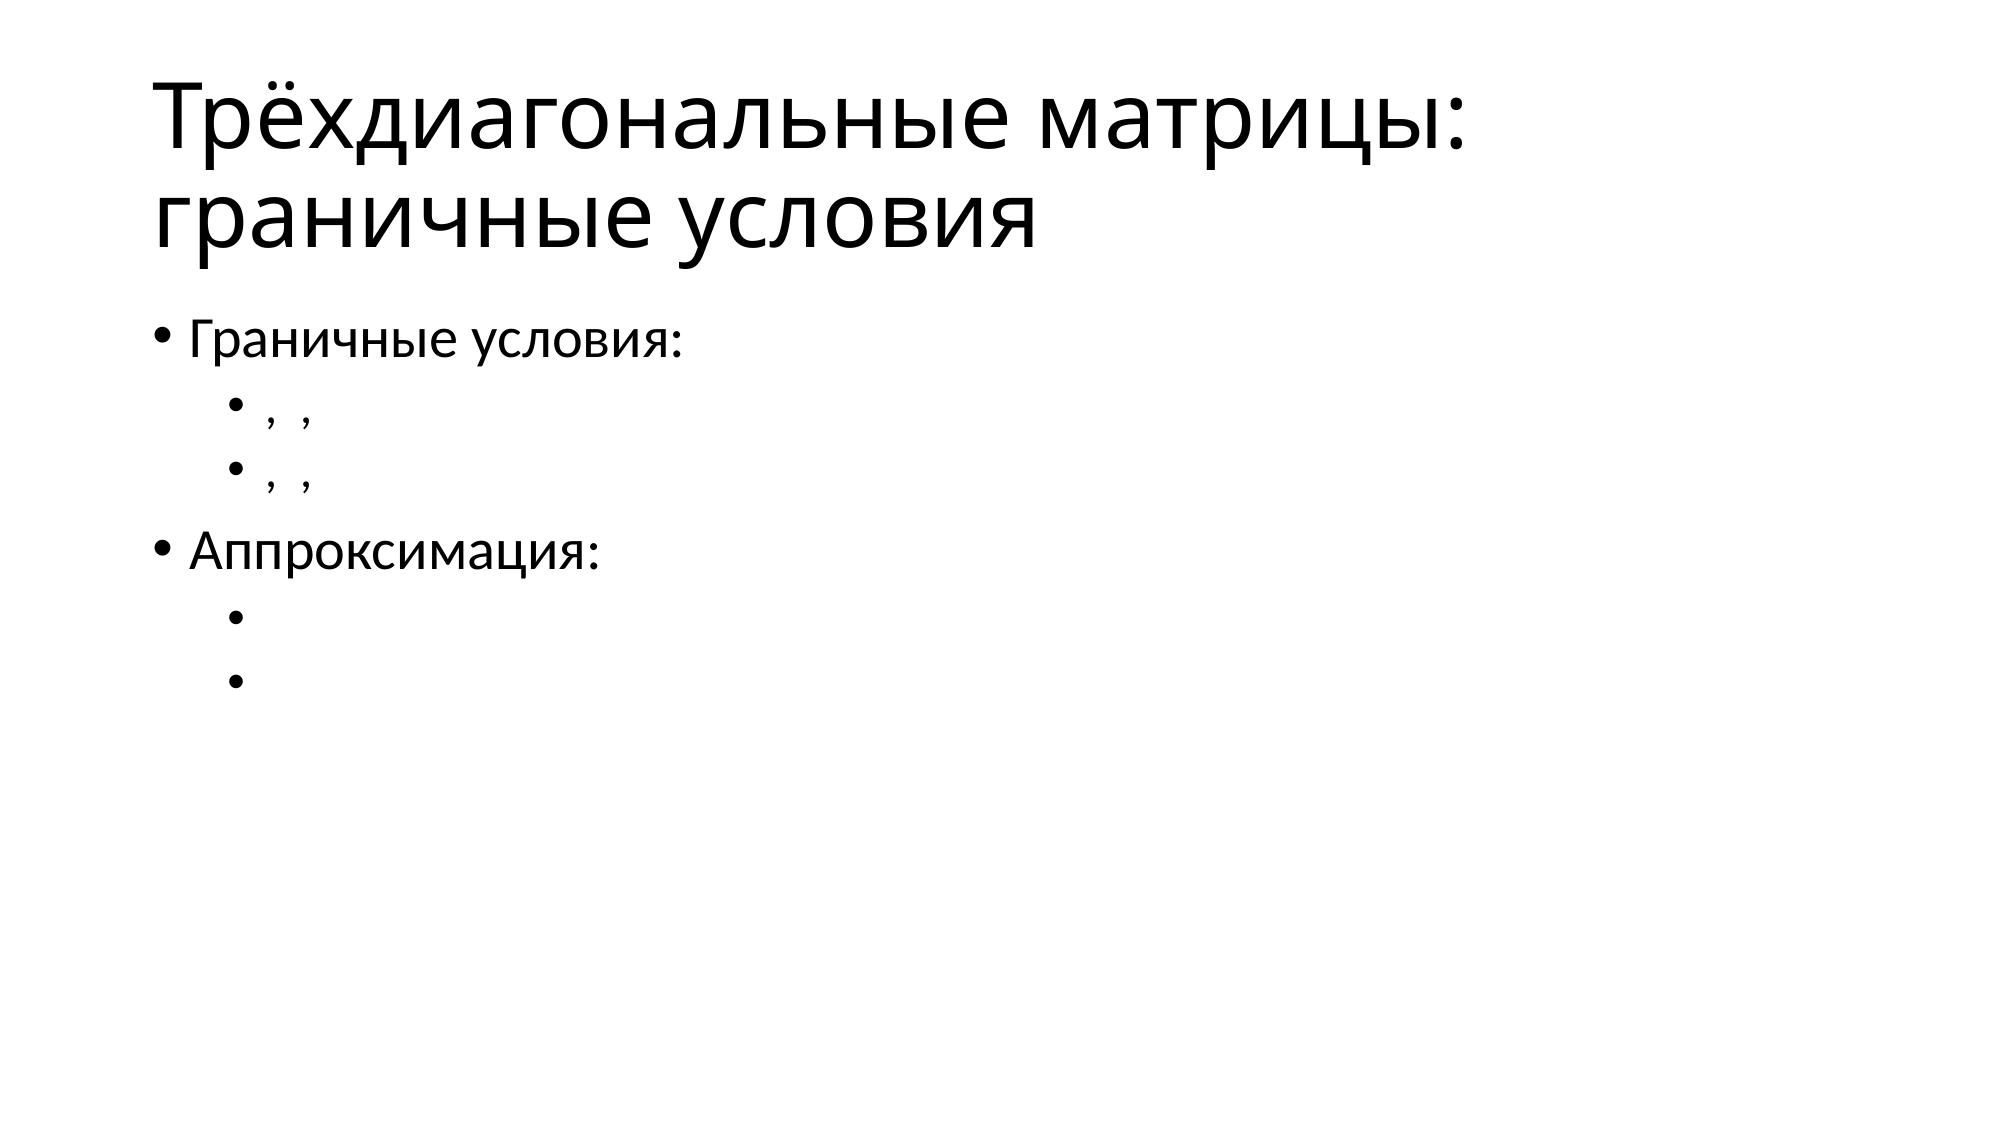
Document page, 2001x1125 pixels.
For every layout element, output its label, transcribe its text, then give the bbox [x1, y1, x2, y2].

title Трёхдиагональные матрицы: граничные условия [137, 59, 1863, 278]
